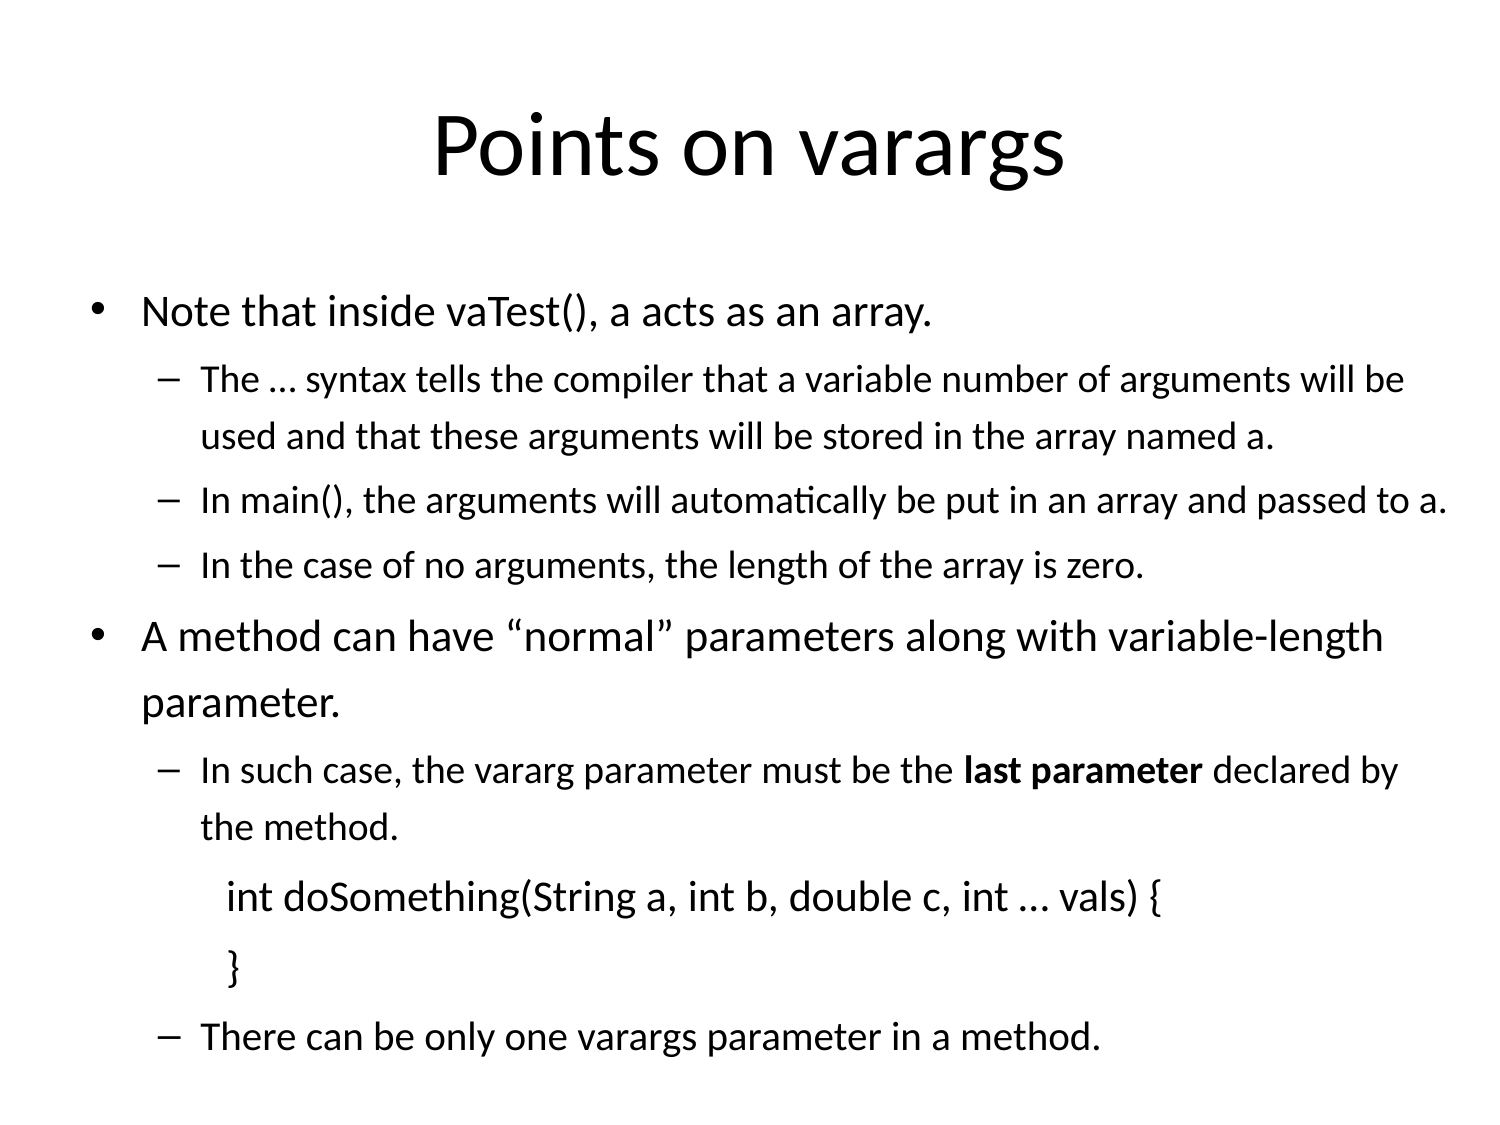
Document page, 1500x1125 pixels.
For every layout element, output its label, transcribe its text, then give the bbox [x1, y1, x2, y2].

list Note that inside vaTest(), a acts as an array. The … syntax tells the compiler that a variable number of arguments will be used and that these arguments will be stored in the array named a. In main(), the arguments will automatically be put in an array and passed to a. In the case of no arguments, the length of the array is zero. A method can have “normal” parameters along with variable-length parameter. In such case, the vararg parameter must be the last parameter declared by the method. int doSomething(String a, int b, double c, int … vals) { } There can be only one varargs parameter in a method. [75, 262, 1475, 1125]
title Points on varargs [75, 45, 1425, 233]
